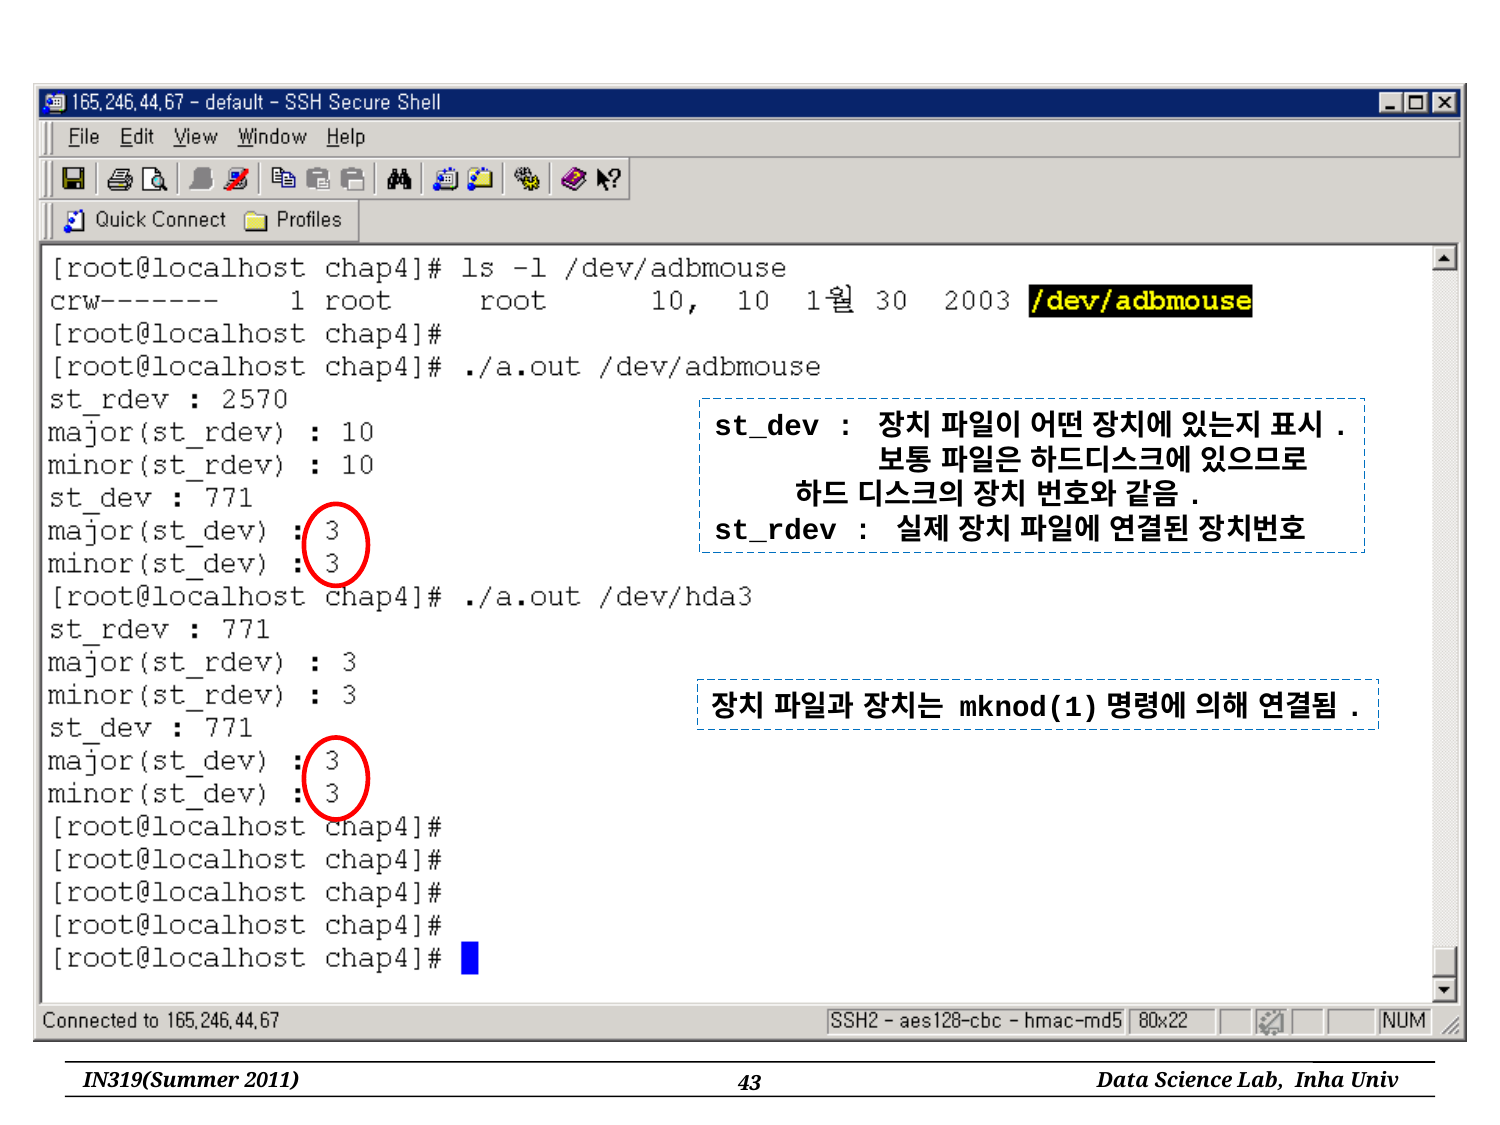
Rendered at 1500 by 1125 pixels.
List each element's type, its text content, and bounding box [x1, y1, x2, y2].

slide_number 43 [574, 1061, 925, 1109]
picture [33, 83, 1467, 1042]
